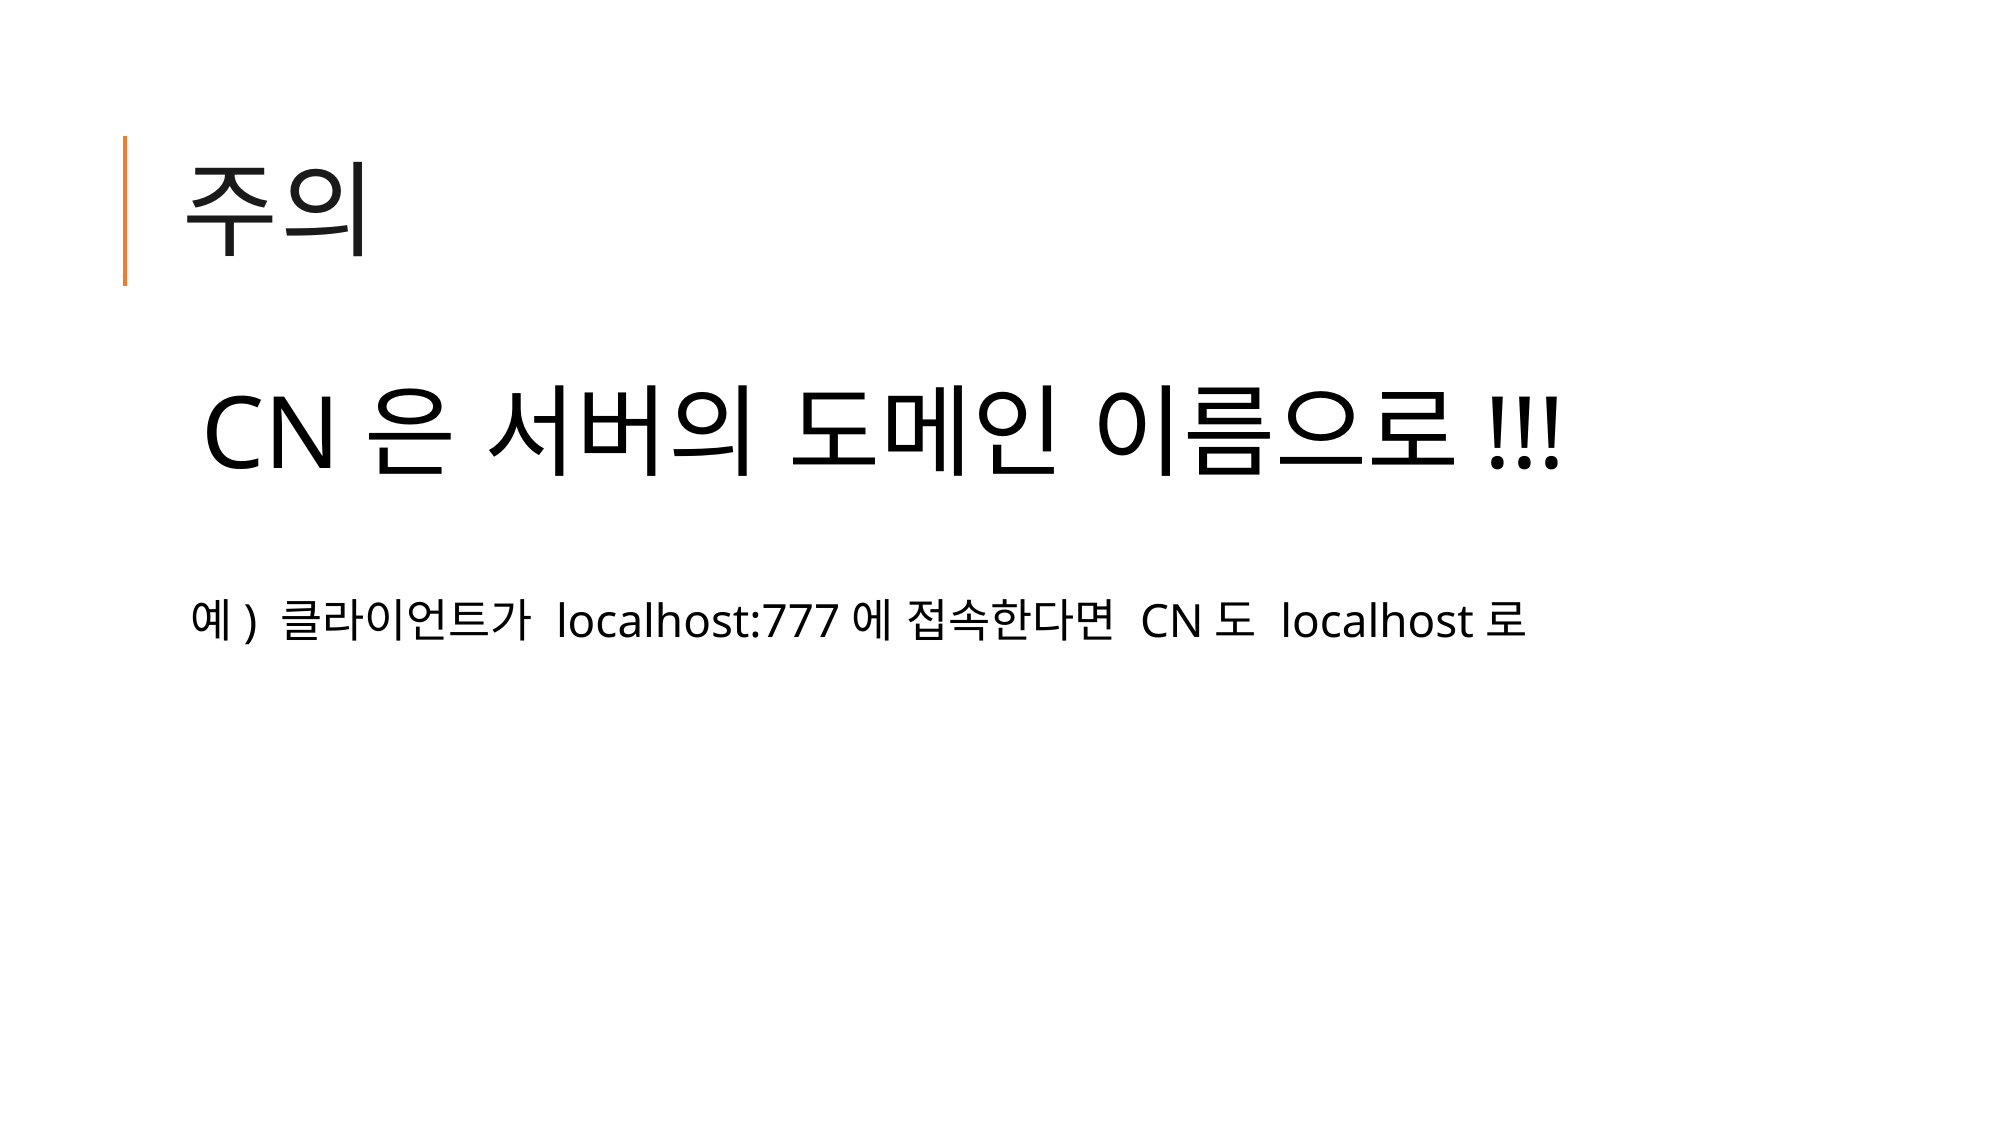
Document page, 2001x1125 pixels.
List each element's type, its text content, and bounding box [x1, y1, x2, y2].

title 주의 [168, 96, 1763, 342]
list CN은 서버의 도메인 이름으로!!! 예) 클라이언트가 localhost:777에 접속한다면 CN도 localhost로 [168, 375, 1763, 1035]
